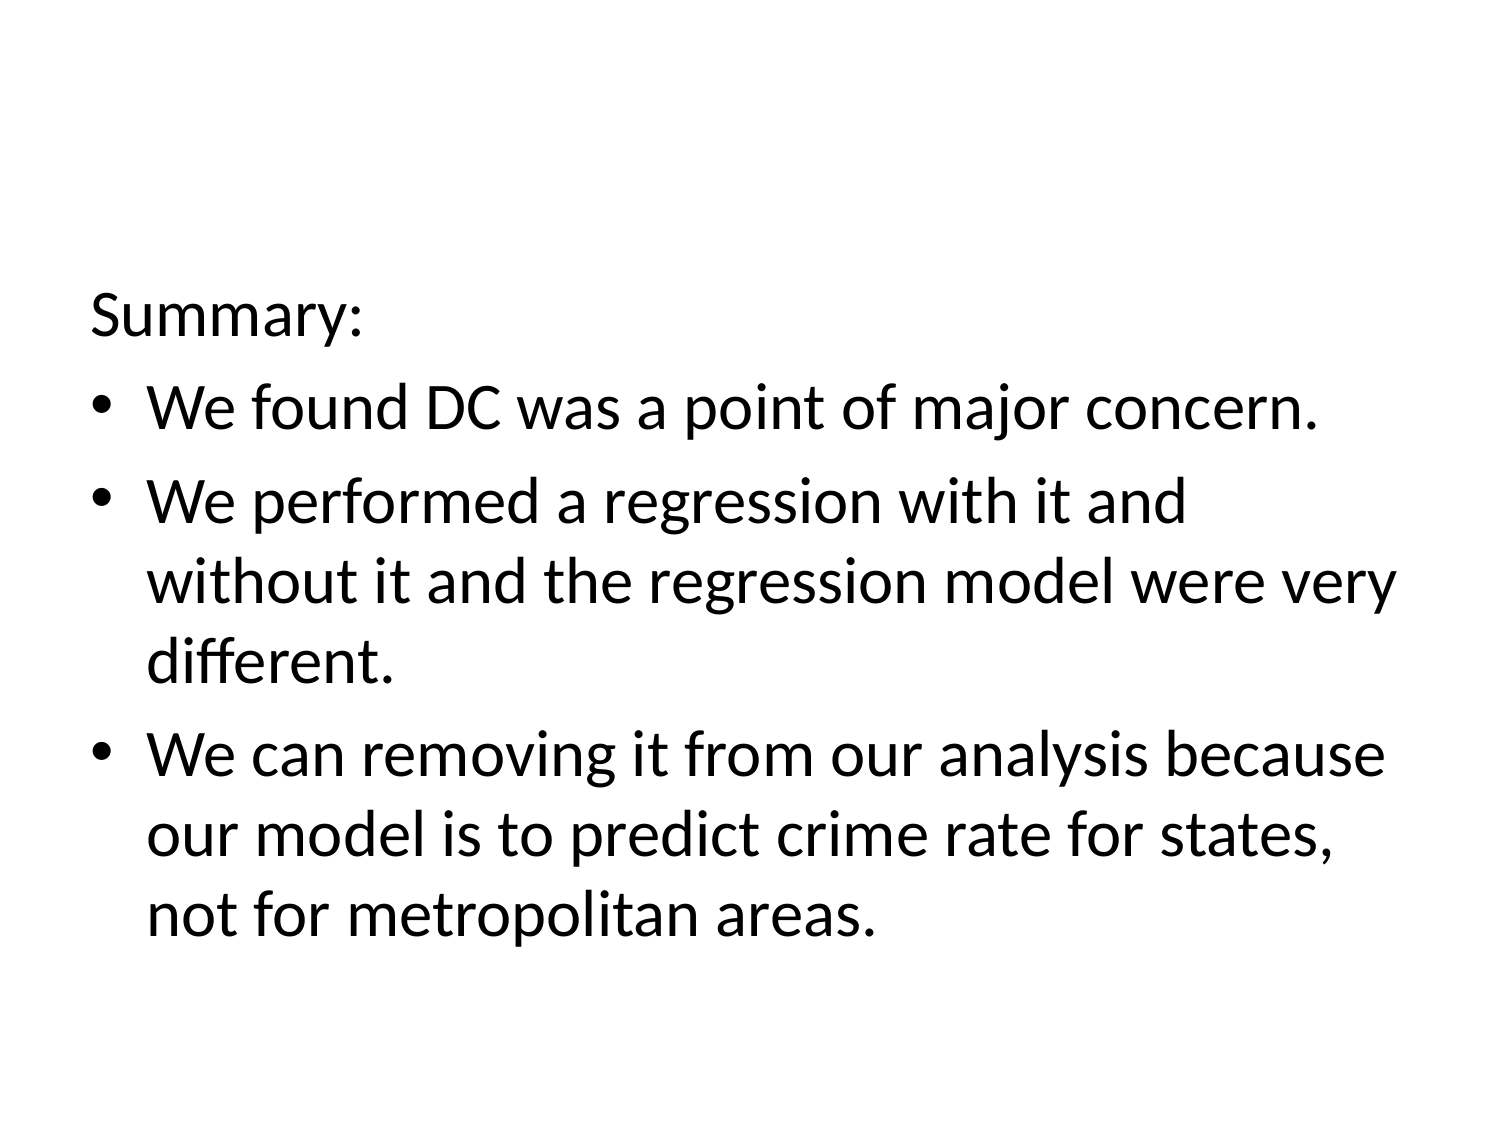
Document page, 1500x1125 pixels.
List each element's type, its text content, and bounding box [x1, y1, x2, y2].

list Summary: We found DC was a point of major concern. We performed a regression with it and without it and the regression model were very different. We can removing it from our analysis because our model is to predict crime rate for states, not for metropolitan areas. [75, 262, 1425, 1005]
